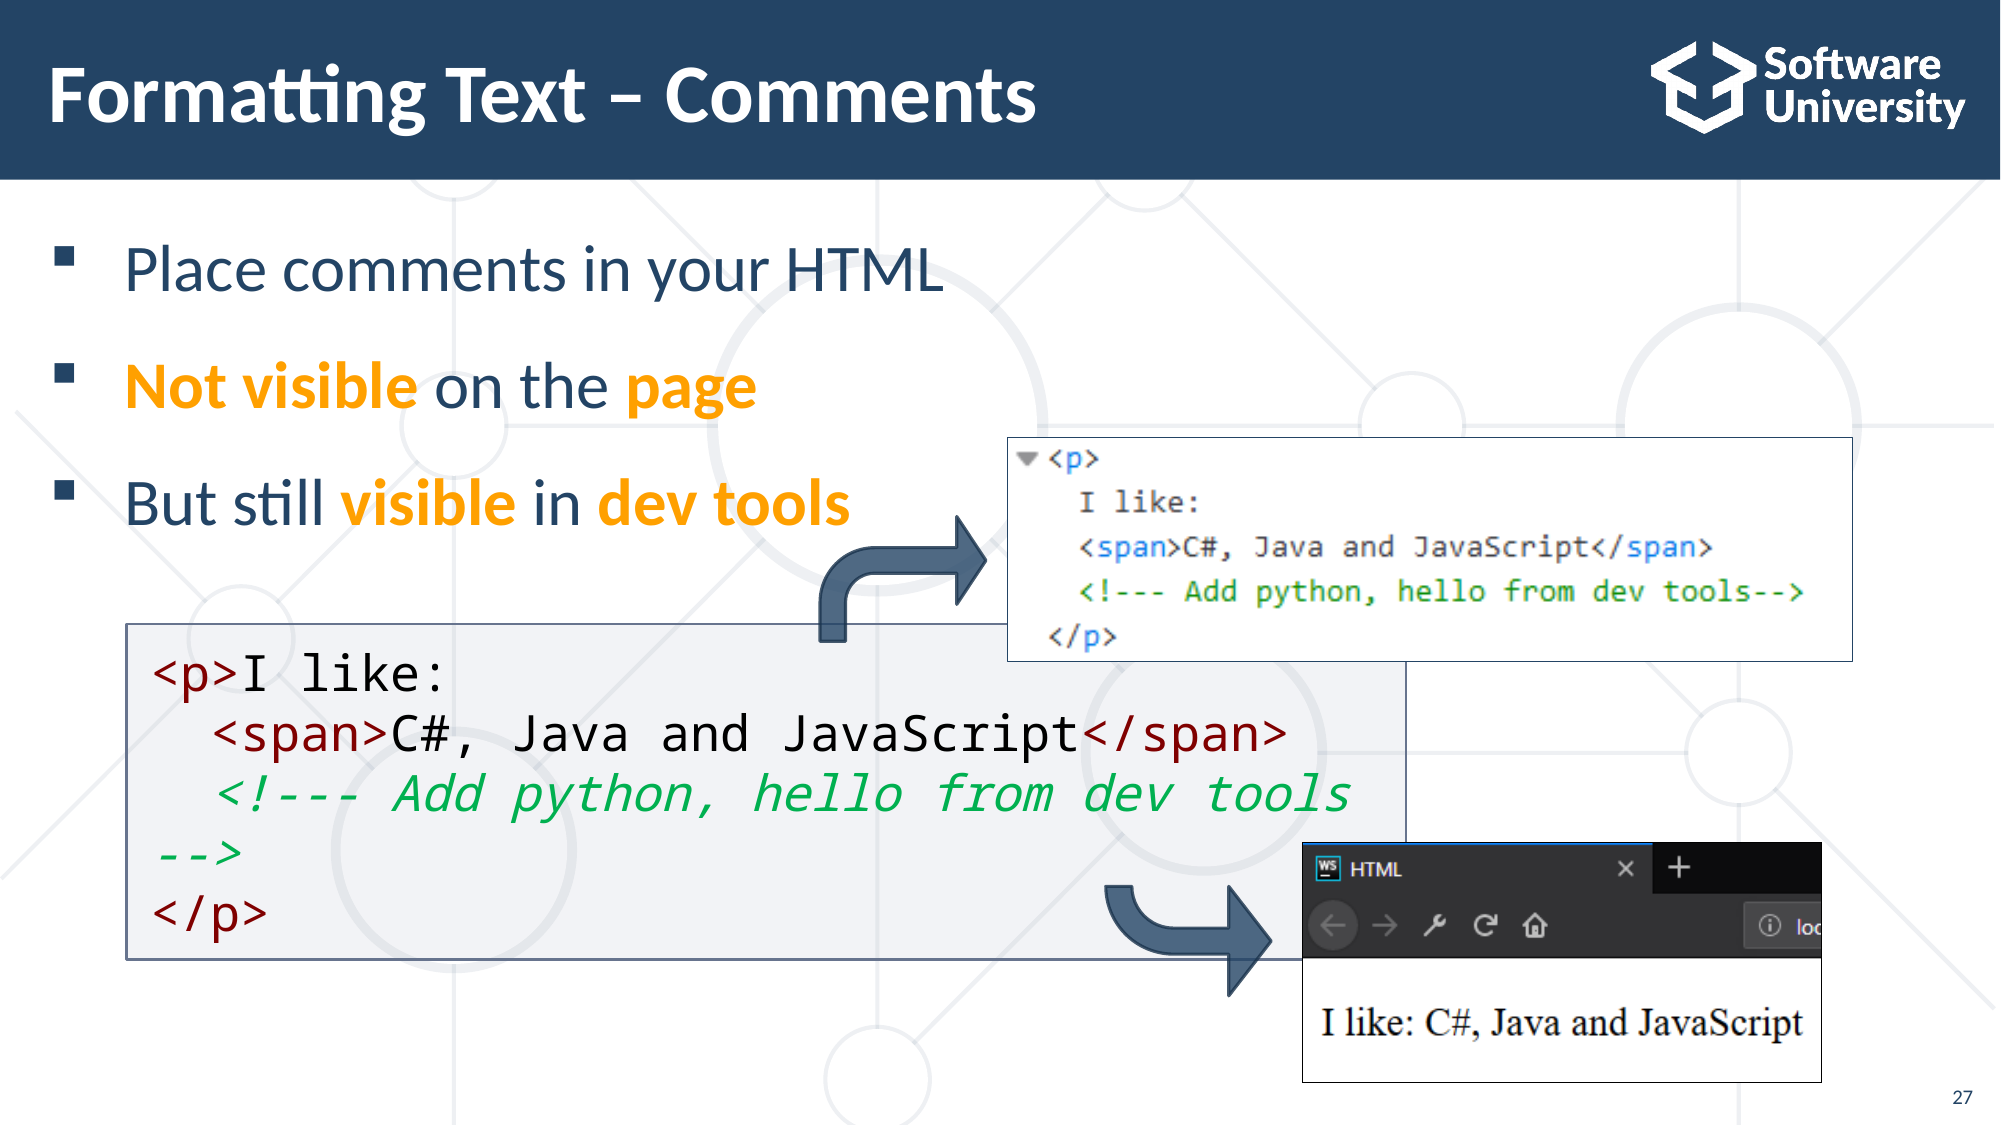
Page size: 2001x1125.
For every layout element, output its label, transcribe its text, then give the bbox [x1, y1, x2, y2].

picture [1651, 41, 1966, 134]
slide_number 27 [1927, 1067, 1989, 1117]
text_box <p>I like: <span>C#, Java and JavaScript</span> <!--- Add python, hello from dev tools --> </p> [126, 624, 1406, 960]
picture [1302, 842, 1822, 1083]
list Place comments in your HTML Not visible on the page But still visible in dev tools [31, 206, 1941, 1117]
text_box [817, 514, 988, 644]
picture [1007, 437, 1852, 662]
title Formatting Text – Comments [31, 16, 1625, 162]
text_box [1103, 884, 1273, 998]
